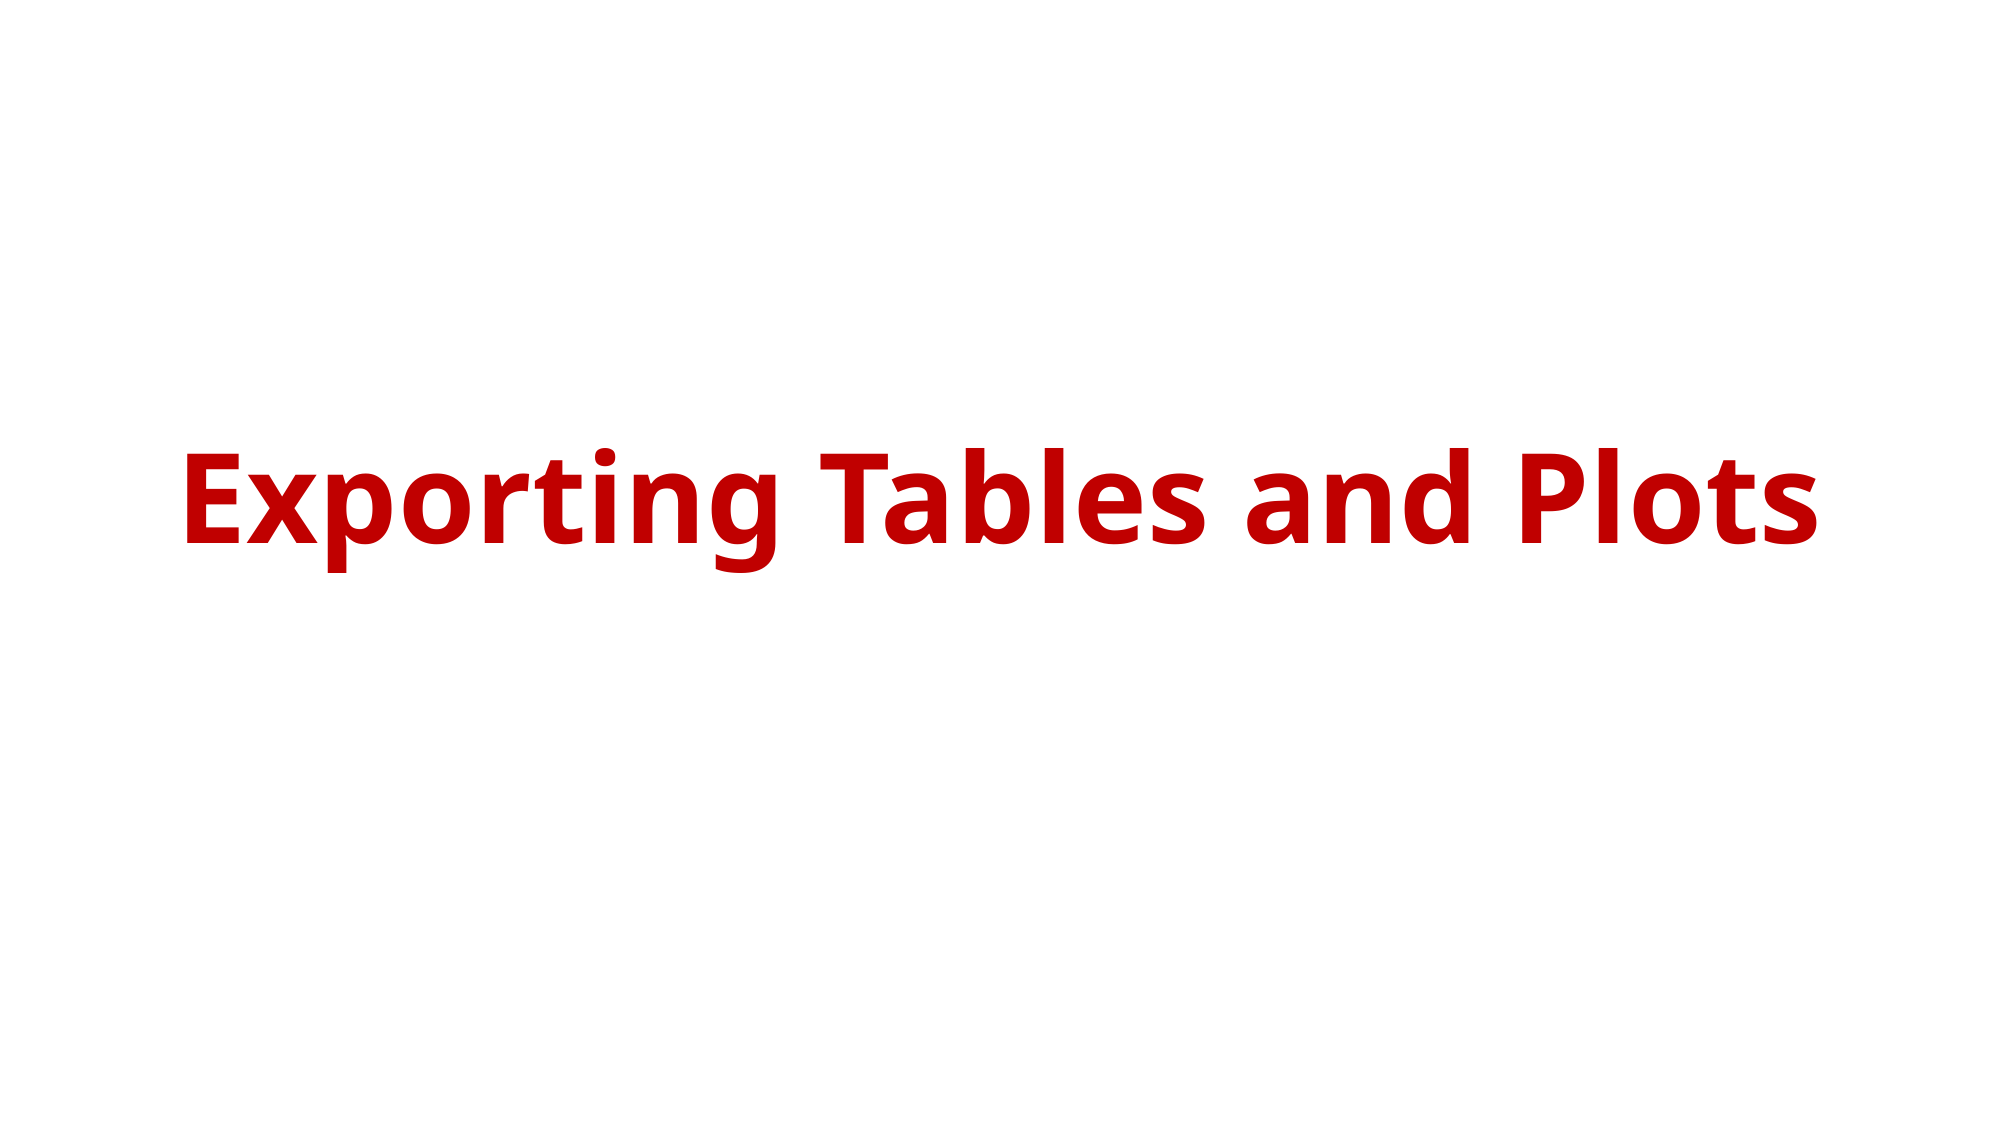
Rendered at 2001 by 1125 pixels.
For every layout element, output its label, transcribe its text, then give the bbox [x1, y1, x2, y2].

title Exporting Tables and Plots [90, 186, 1910, 578]
